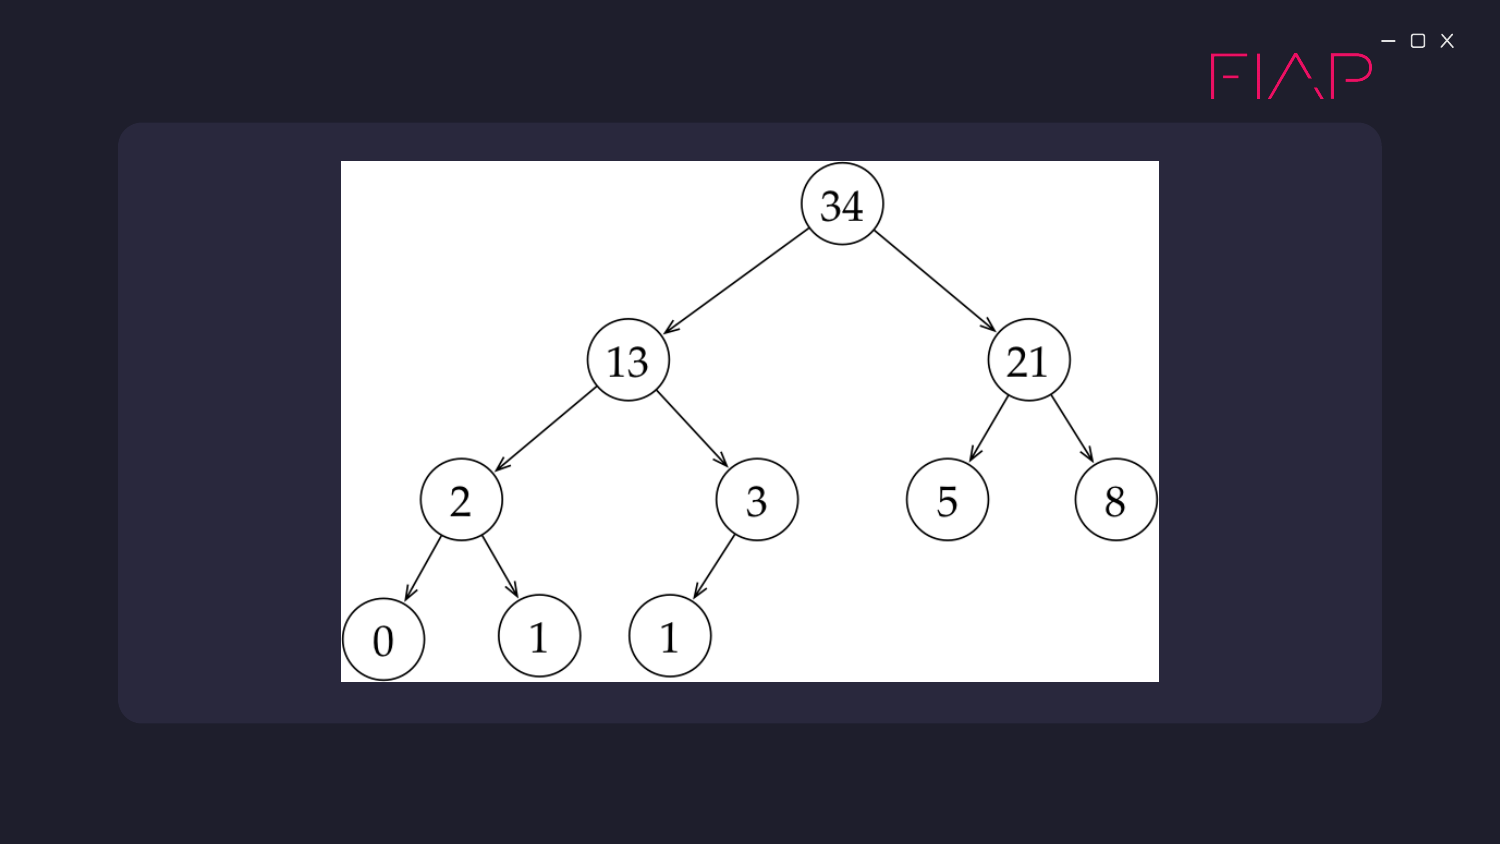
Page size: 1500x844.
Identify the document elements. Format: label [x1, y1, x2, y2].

picture [1211, 53, 1372, 99]
picture [341, 161, 1159, 682]
